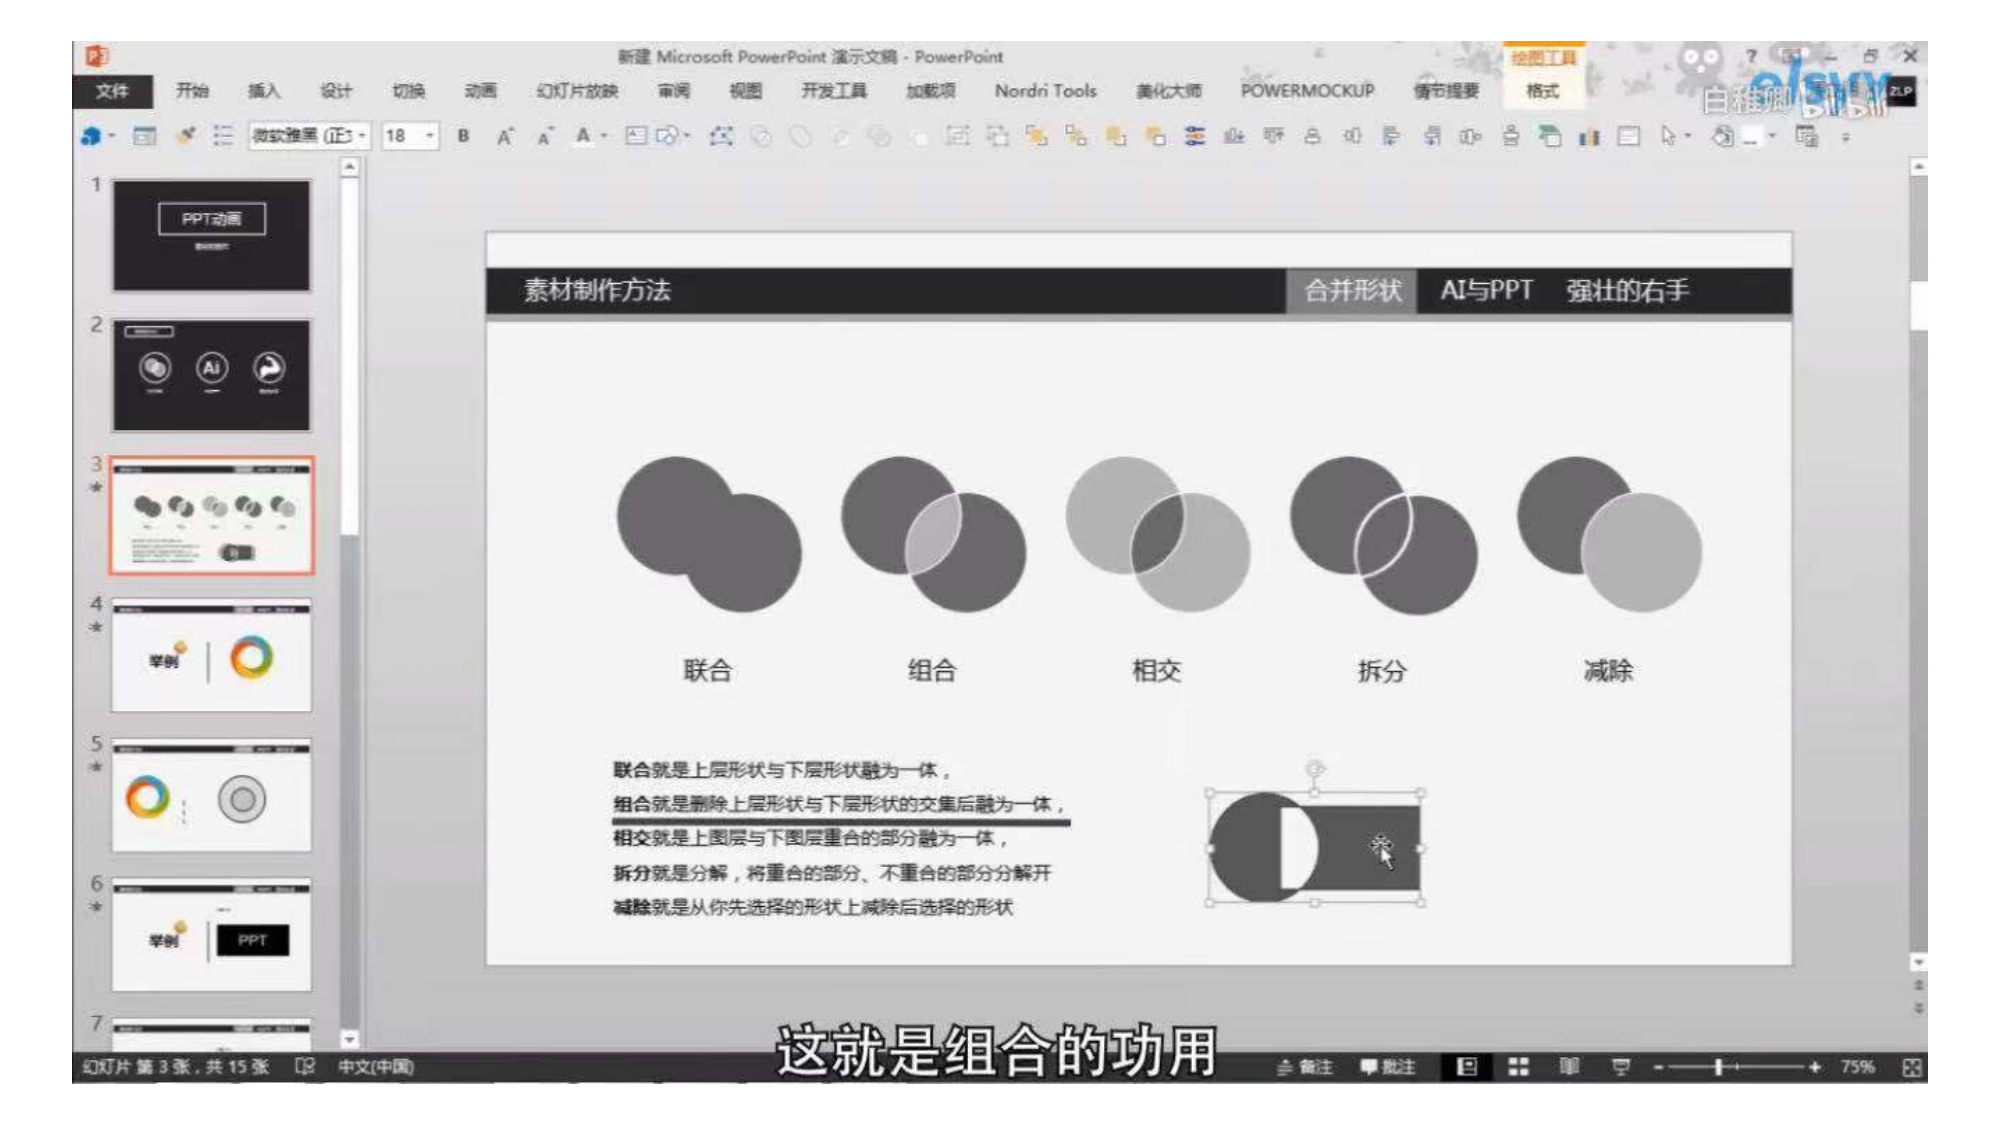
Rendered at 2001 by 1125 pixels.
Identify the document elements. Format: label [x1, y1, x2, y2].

picture [72, 41, 1928, 1084]
